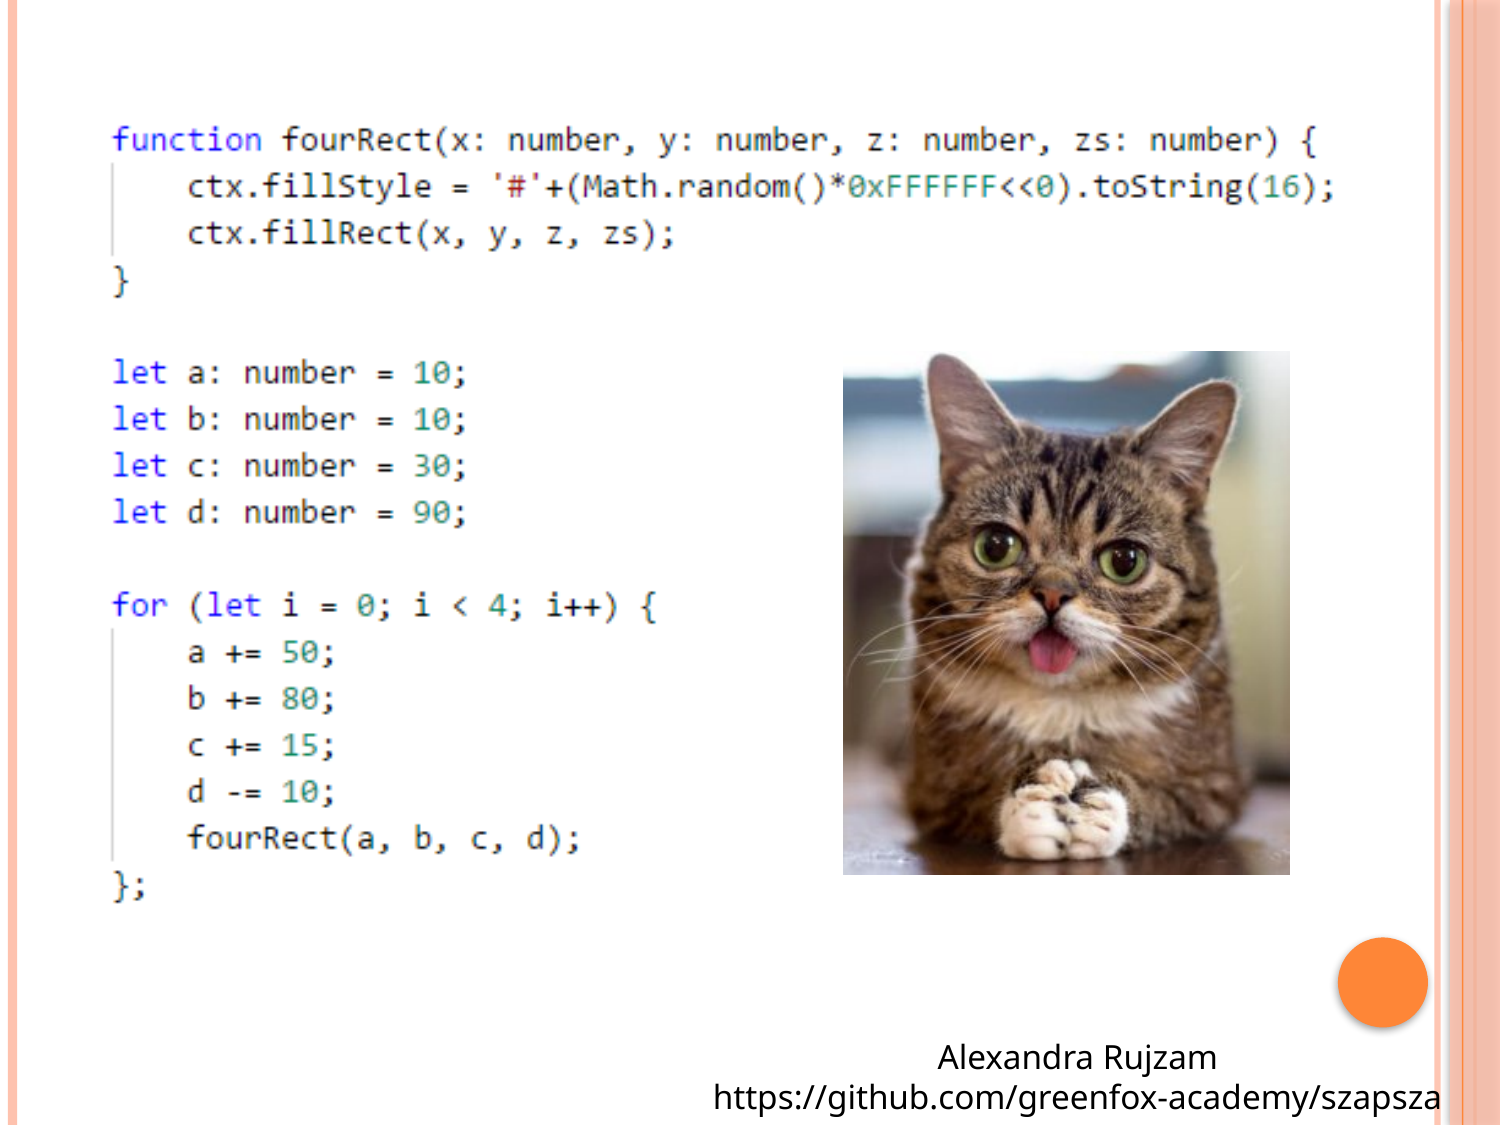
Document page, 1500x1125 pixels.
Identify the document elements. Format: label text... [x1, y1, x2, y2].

text_box Alexandra Rujzam https://github.com/greenfox-academy/szapszap [691, 1029, 1465, 1125]
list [80, 94, 1372, 929]
picture [843, 350, 1290, 876]
